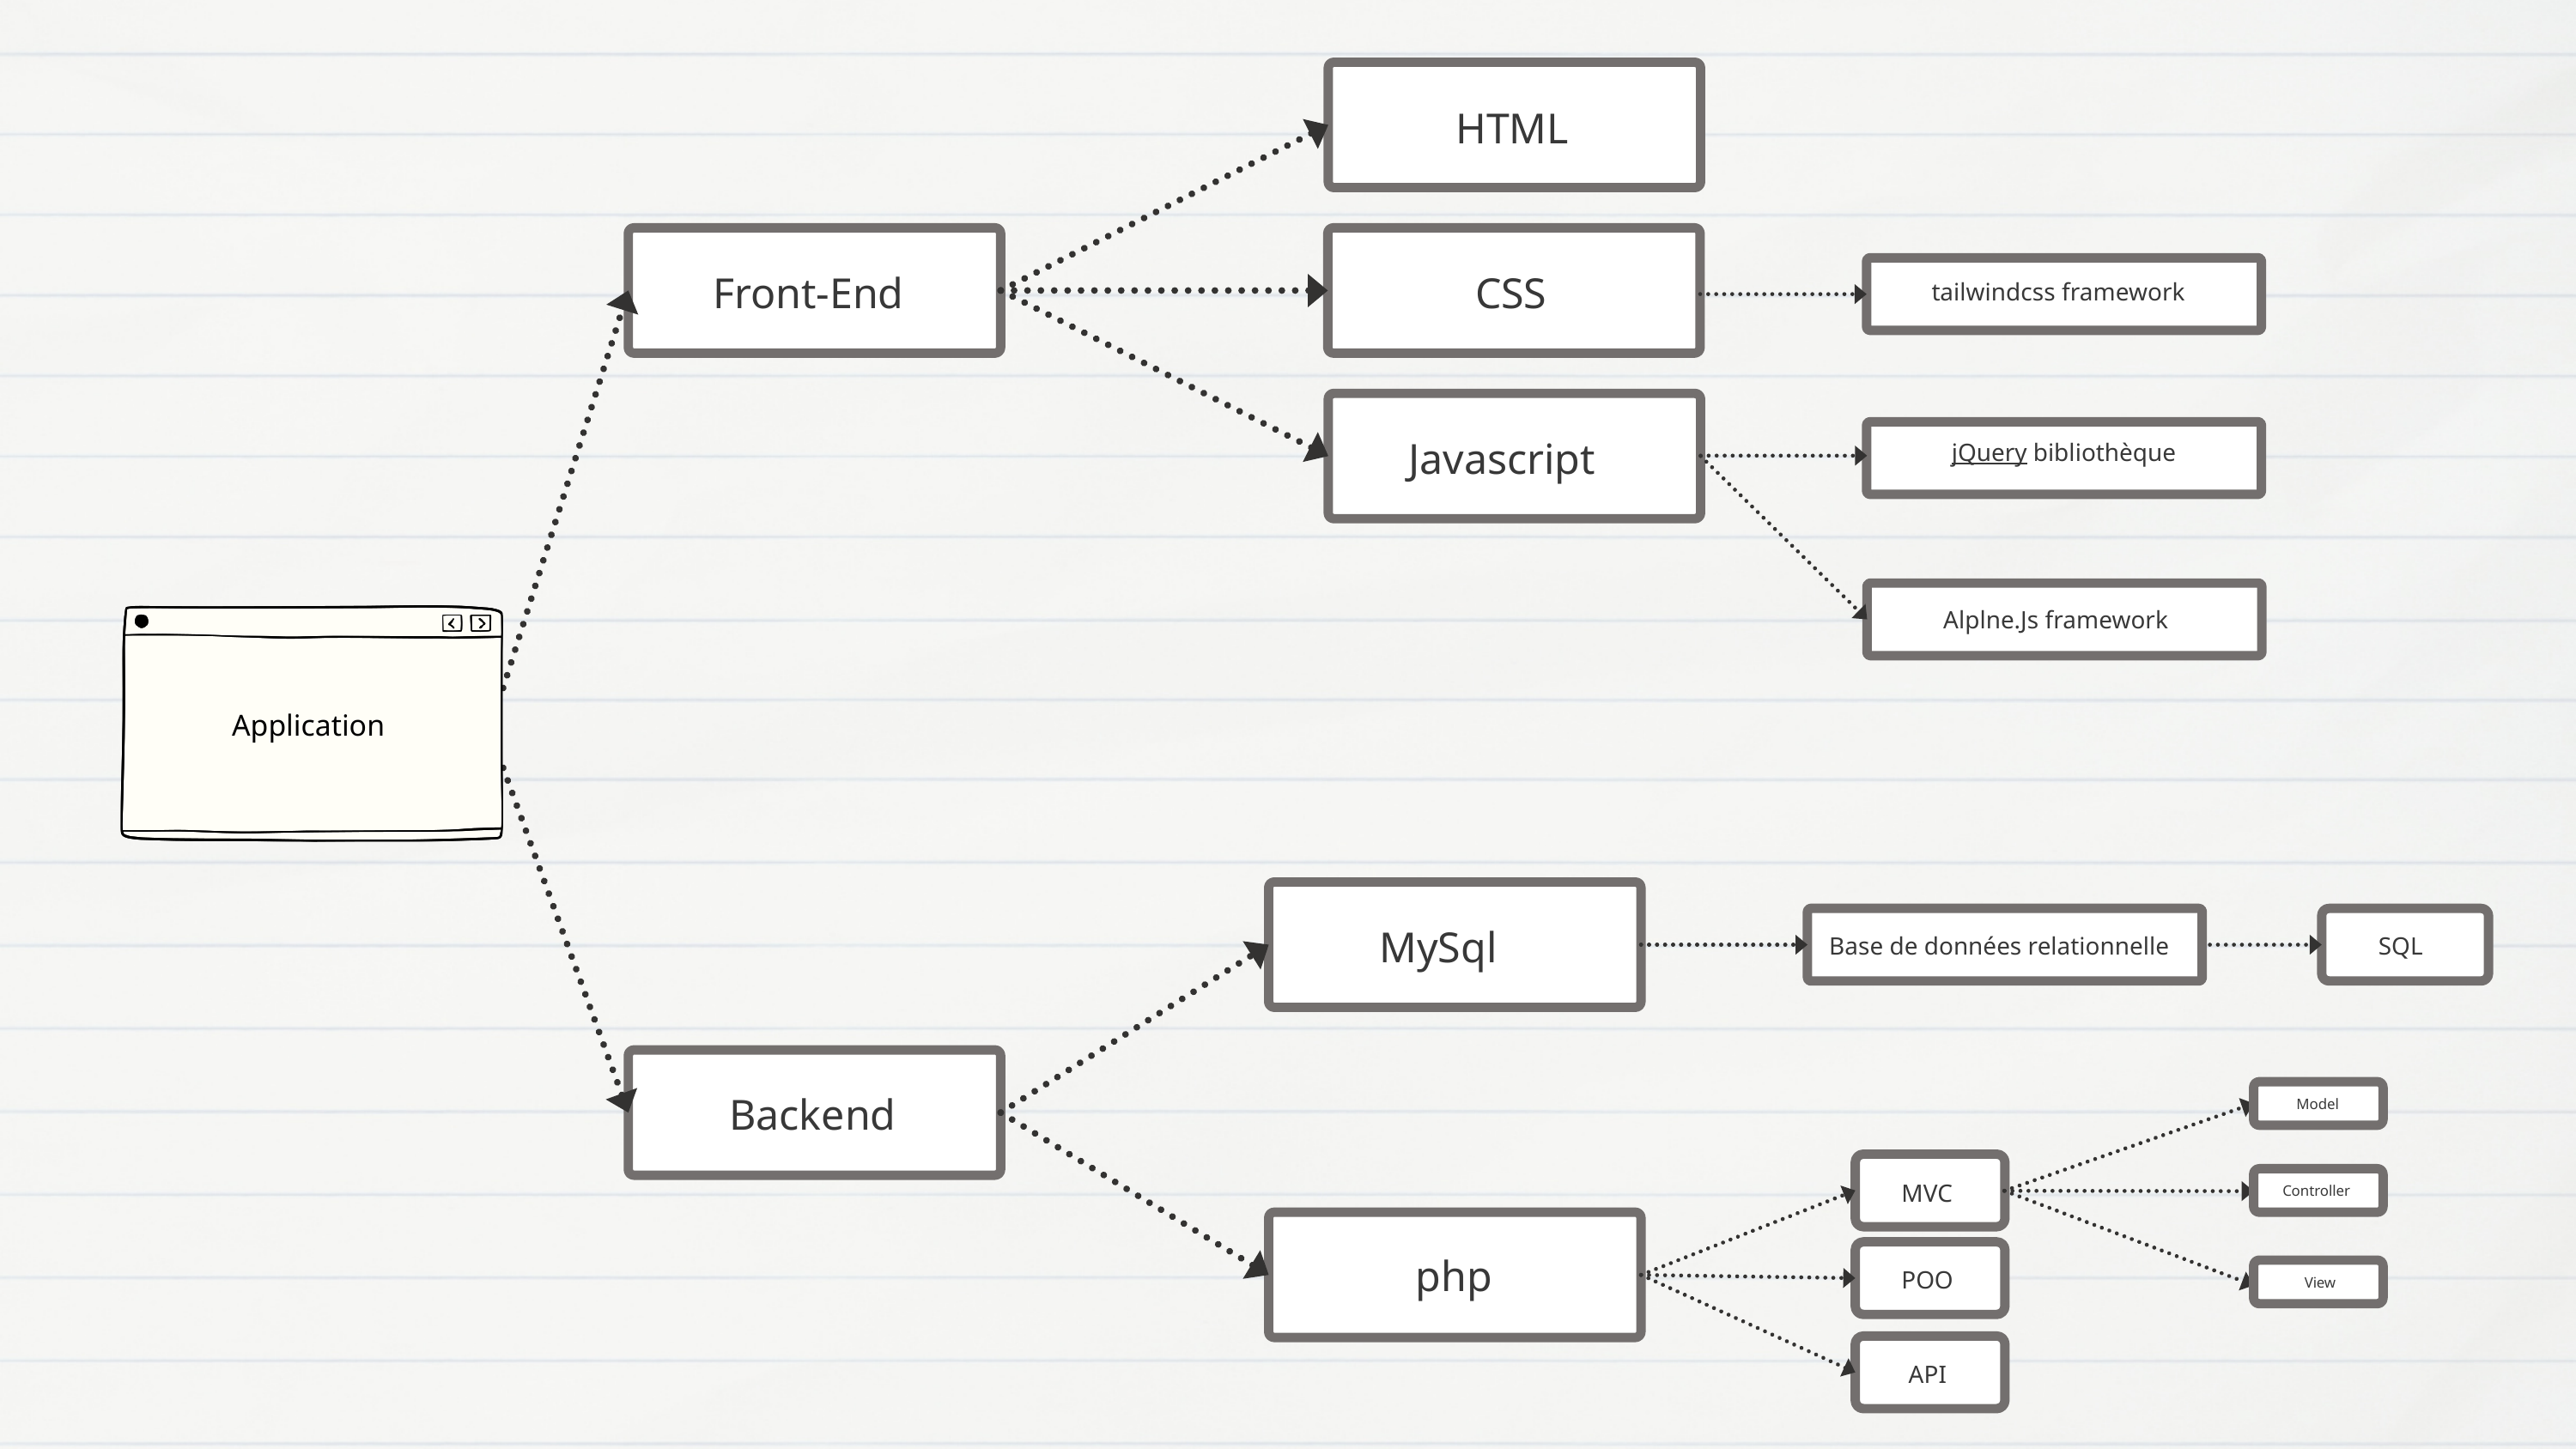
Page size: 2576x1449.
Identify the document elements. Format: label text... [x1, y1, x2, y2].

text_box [1327, 227, 1701, 354]
text_box [1853, 609, 1862, 620]
text_box [1856, 285, 1862, 303]
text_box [2253, 1168, 2384, 1213]
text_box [1327, 393, 1701, 519]
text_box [1807, 907, 2202, 981]
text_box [1866, 421, 2262, 495]
text_box [1796, 936, 1802, 954]
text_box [1327, 62, 1701, 188]
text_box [2253, 1259, 2384, 1304]
text_box [616, 1102, 623, 1110]
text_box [1855, 1241, 2006, 1315]
text_box [1255, 1262, 1264, 1277]
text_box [2321, 907, 2489, 981]
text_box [1866, 258, 2262, 331]
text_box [1867, 582, 2263, 657]
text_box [628, 1049, 1001, 1176]
text_box [617, 294, 623, 300]
text_box [2240, 1098, 2249, 1116]
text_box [2253, 1081, 2384, 1126]
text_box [1855, 1336, 2006, 1410]
text_box [1842, 1360, 1850, 1376]
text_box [1268, 1211, 1642, 1338]
text_box [2240, 1273, 2249, 1290]
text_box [1855, 1154, 2006, 1228]
text_box [1317, 282, 1323, 300]
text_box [1268, 882, 1642, 1008]
text_box [2242, 1182, 2249, 1200]
text_box [1844, 1269, 1850, 1288]
text_box [0, 0, 2576, 1449]
text_box [1856, 446, 1862, 465]
text_box [1315, 121, 1323, 138]
text_box [1255, 943, 1264, 957]
text_box [1842, 1185, 1850, 1203]
text_box Application [232, 701, 392, 743]
text_box [1315, 443, 1323, 459]
text_box [120, 605, 503, 842]
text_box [628, 227, 1001, 354]
text_box [2310, 936, 2317, 954]
